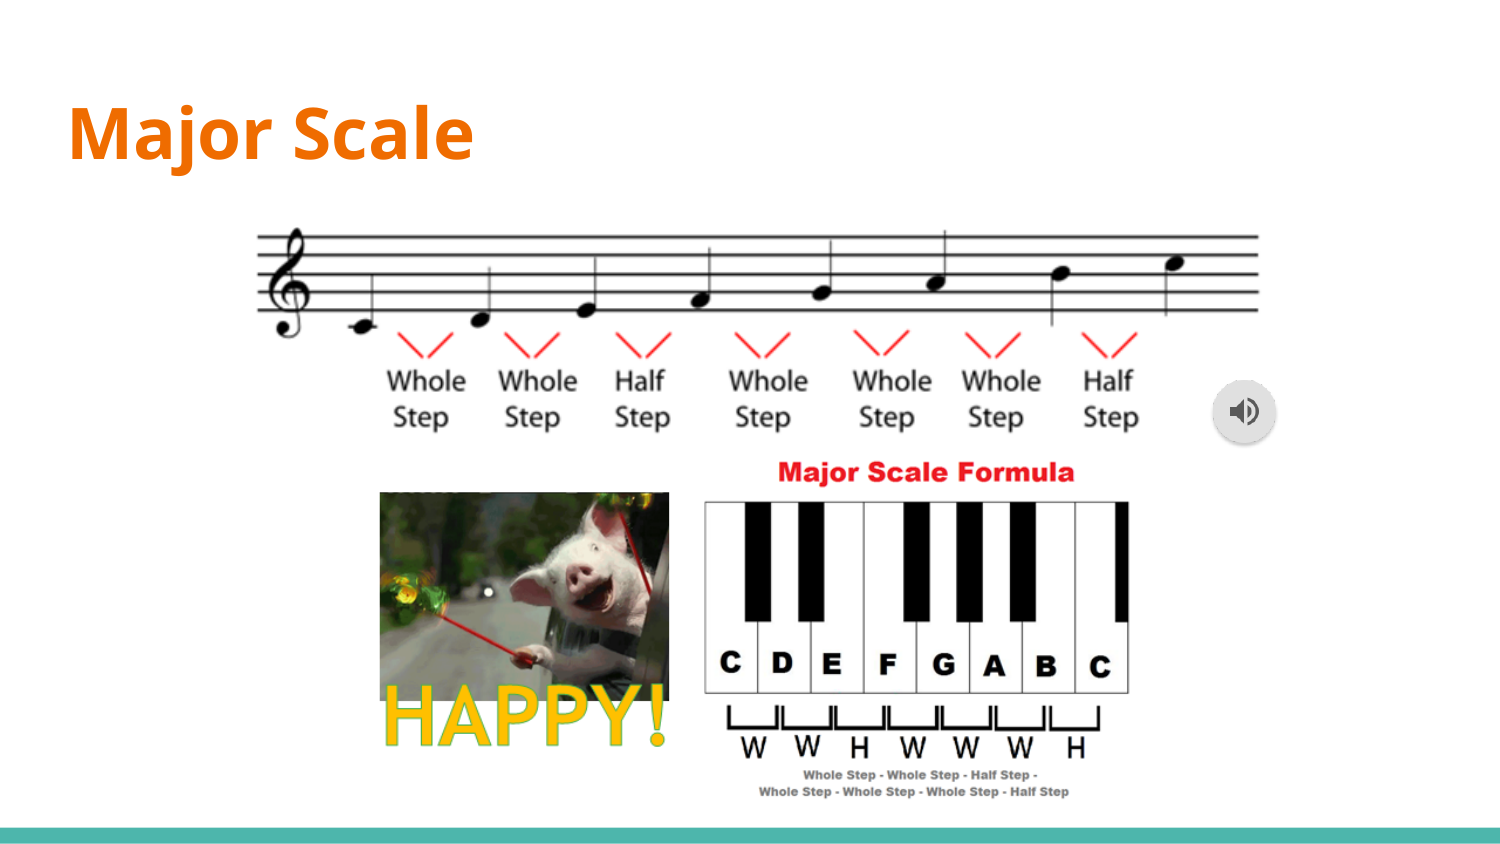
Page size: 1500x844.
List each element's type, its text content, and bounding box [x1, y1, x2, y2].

picture [367, 456, 1133, 809]
title Major Scale [51, 72, 1449, 189]
picture [254, 227, 1282, 449]
